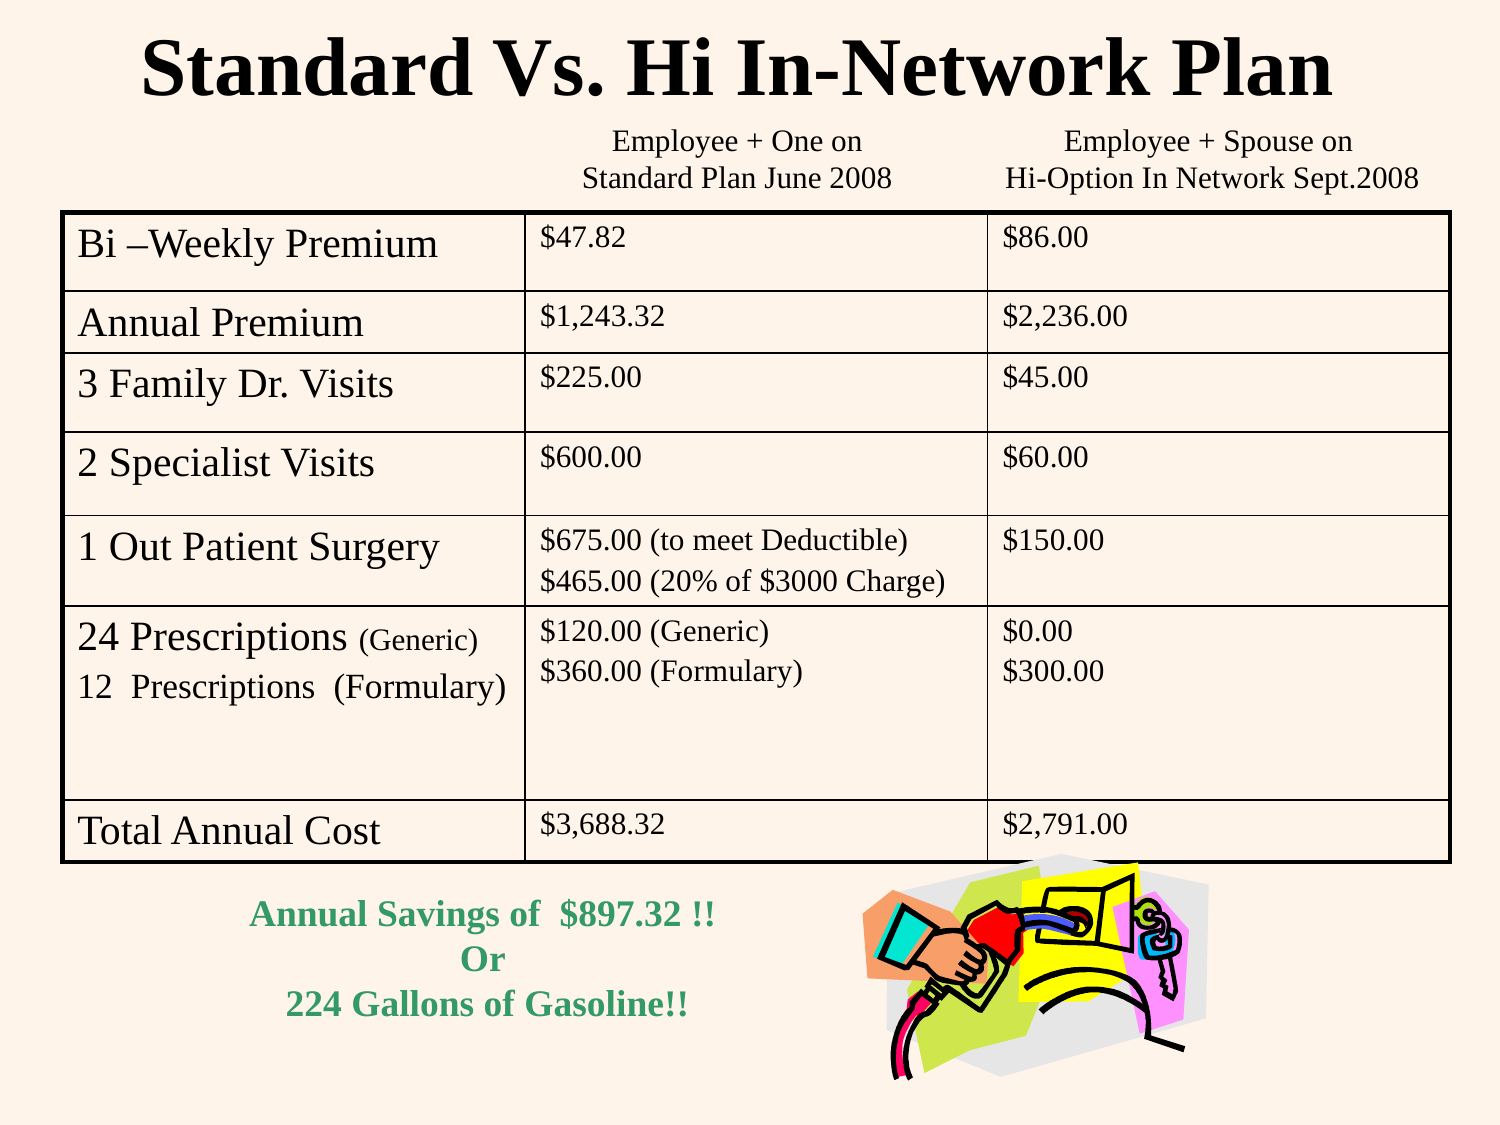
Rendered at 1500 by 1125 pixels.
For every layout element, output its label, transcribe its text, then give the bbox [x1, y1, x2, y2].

text_box Employee + One on Standard Plan June 2008 [549, 112, 924, 203]
picture [862, 849, 1213, 1085]
table_cell Annual Premium [65, 292, 524, 352]
table_cell 1 Out Patient Surgery [65, 516, 524, 605]
table_cell $2,236.00 [988, 292, 1448, 352]
table_cell $675.00 (to meet Deductible) $465.00 (20% of $3000 Charge) [526, 516, 987, 605]
table_cell $225.00 [526, 354, 987, 431]
table_cell $1,243.32 [526, 292, 987, 352]
table_cell 2 Specialist Visits [65, 433, 524, 515]
table_cell 3 Family Dr. Visits [65, 354, 524, 431]
table_cell 24 Prescriptions (Generic) 12 Prescriptions (Formulary) [65, 607, 524, 799]
text_box Annual Savings of $897.32 !! Or 224 Gallons of Gasoline!! [112, 881, 857, 1031]
table_cell $2,791.00 [988, 801, 1448, 860]
table_header $47.82 [526, 215, 987, 290]
table_cell $120.00 (Generic) $360.00 (Formulary) [526, 607, 987, 799]
table_header Bi –Weekly Premium [65, 215, 524, 290]
title Standard Vs. Hi In-Network Plan [99, 0, 1375, 125]
table_cell $0.00 $300.00 [988, 607, 1448, 799]
table_cell Total Annual Cost [65, 801, 524, 860]
table_cell $45.00 [988, 354, 1448, 431]
text_box Employee + Spouse on Hi-Option In Network Sept.2008 [924, 112, 1500, 203]
table_cell $150.00 [988, 516, 1448, 605]
table_header $86.00 [988, 215, 1448, 290]
table_cell $60.00 [988, 433, 1448, 515]
table_cell $600.00 [526, 433, 987, 515]
table_cell $3,688.32 [526, 801, 987, 860]
